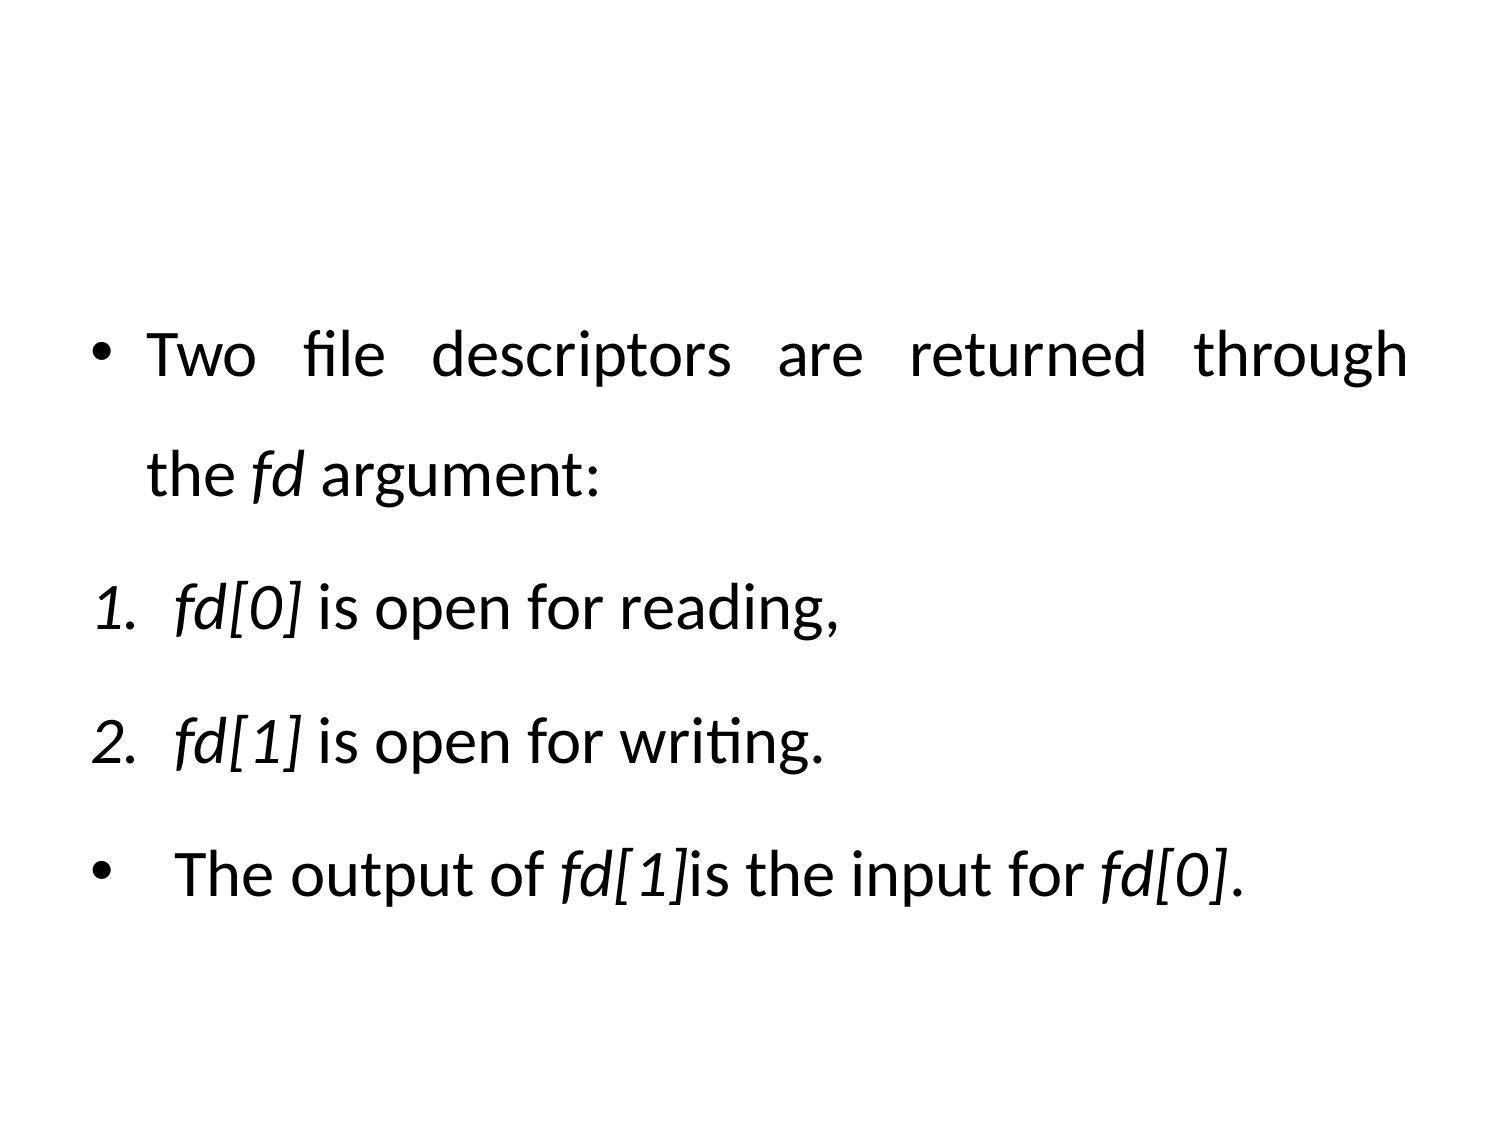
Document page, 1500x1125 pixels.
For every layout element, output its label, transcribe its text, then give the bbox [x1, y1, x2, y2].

list Two file descriptors are returned through the fd argument: fd[0] is open for reading, fd[1] is open for writing. The output of fd[1]is the input for fd[0]. [75, 262, 1425, 1005]
